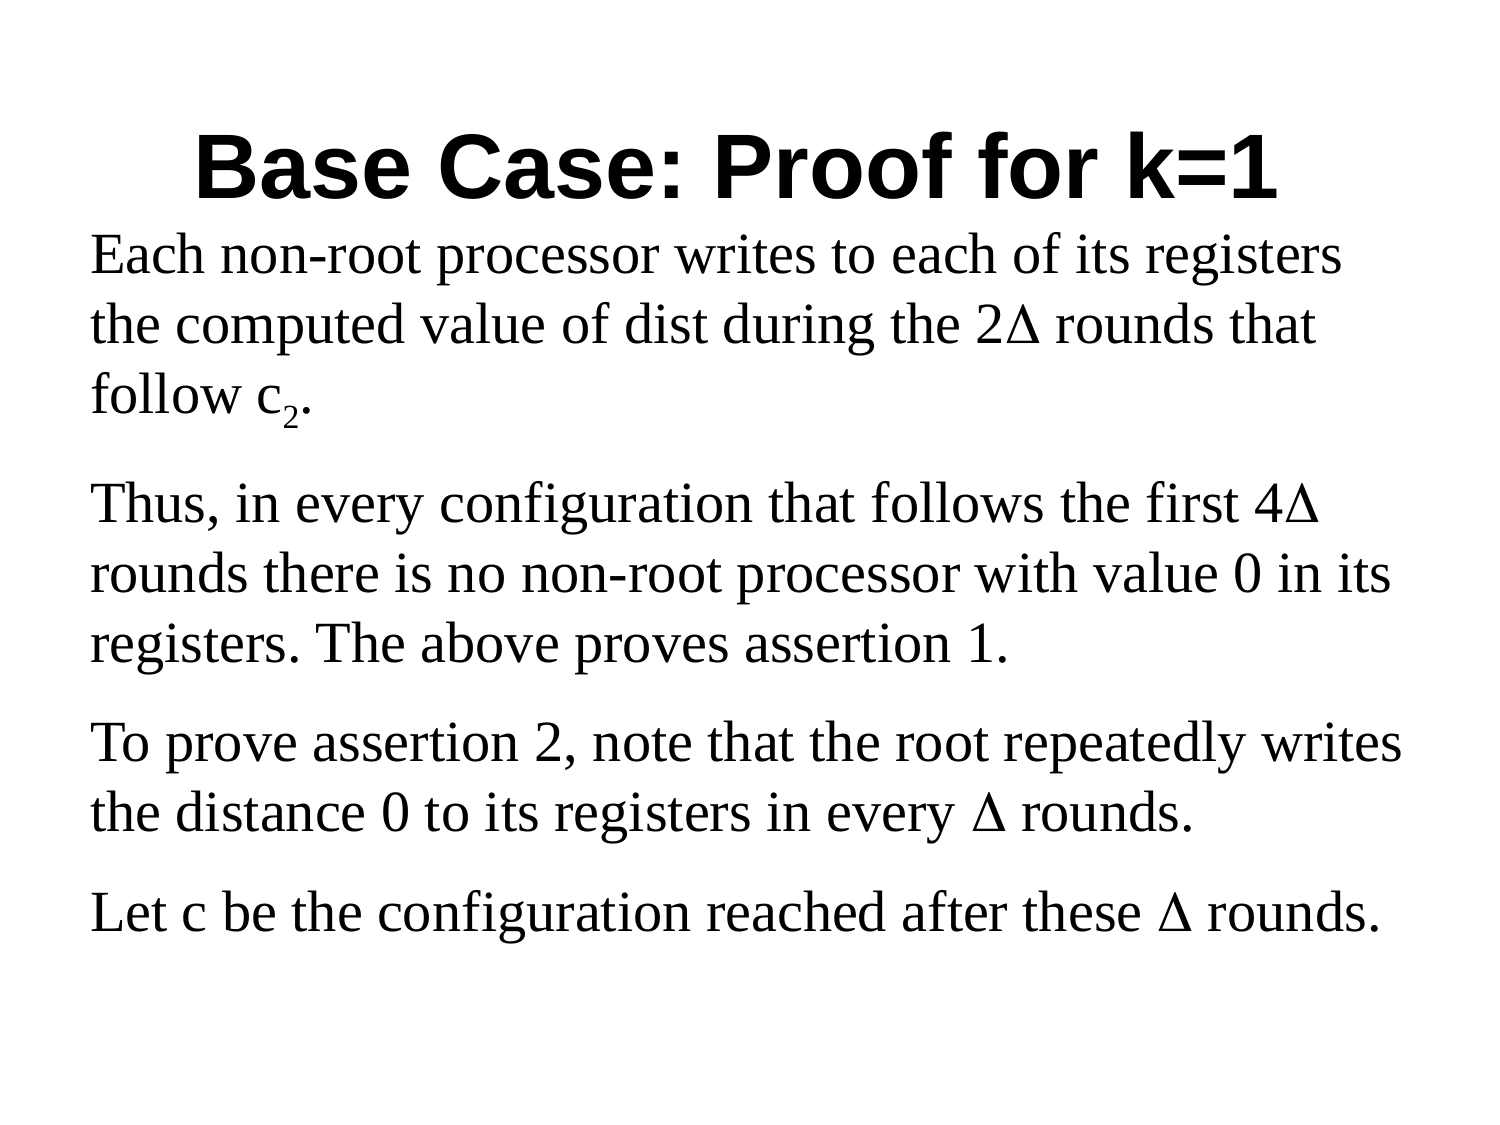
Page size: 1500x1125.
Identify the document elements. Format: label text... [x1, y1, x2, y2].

title Base Case: Proof for k=1 [74, 67, 1426, 207]
list Each non-root processor writes to each of its registers the computed value of dist during the 2 rounds that follow c2. Thus, in every configuration that follows the first 4 rounds there is no non-root processor with value 0 in its registers. The above proves assertion 1. To prove assertion 2, note that the root repeatedly writes the distance 0 to its registers in every  rounds. Let c be the configuration reached after these  rounds. [74, 207, 1426, 1036]
